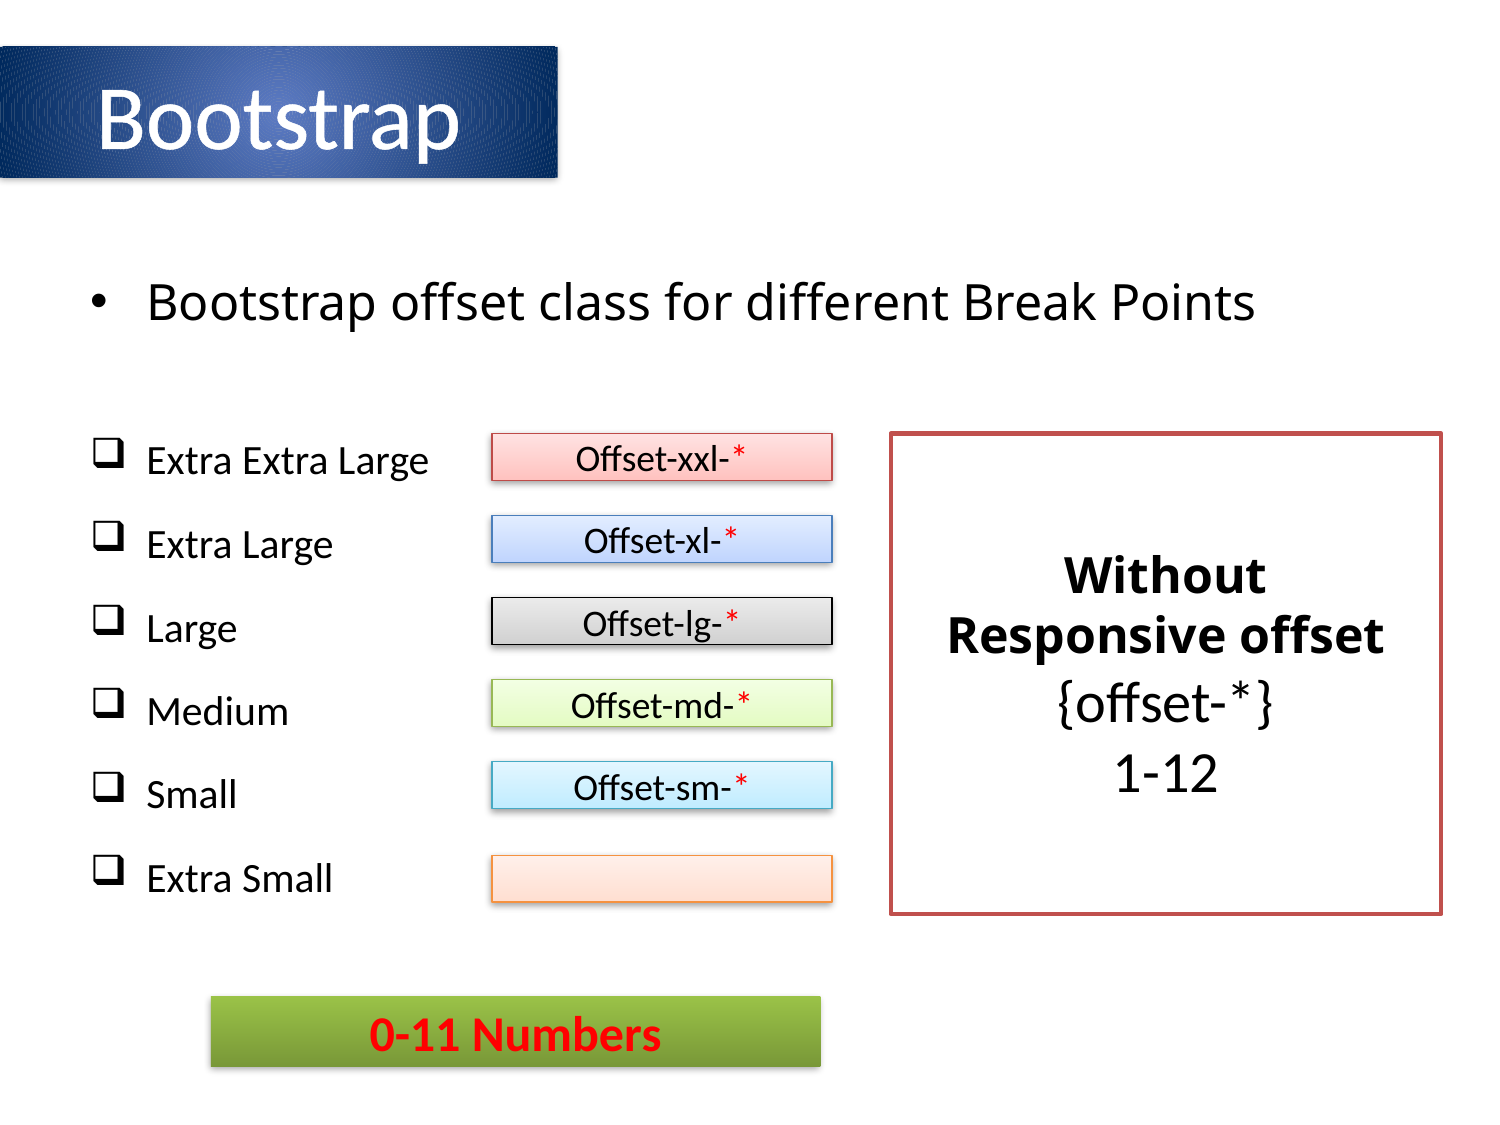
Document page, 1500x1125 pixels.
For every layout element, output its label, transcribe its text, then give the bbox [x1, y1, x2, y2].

text_box Offset-sm-* [491, 761, 833, 809]
list Bootstrap offset class for different Break Points Extra Extra Large Extra Large Large Medium Small Extra Small [75, 262, 1425, 1005]
text_box Bootstrap [0, 46, 558, 178]
text_box [491, 855, 833, 903]
text_box Offset-lg-* [491, 597, 833, 645]
text_box Without Responsive offset {offset-*} 1-12 [889, 431, 1443, 916]
text_box Offset-xxl-* [491, 433, 833, 481]
text_box Offset-xl-* [491, 515, 833, 563]
text_box 0-11 Numbers [210, 996, 821, 1067]
text_box Offset-md-* [491, 679, 833, 727]
